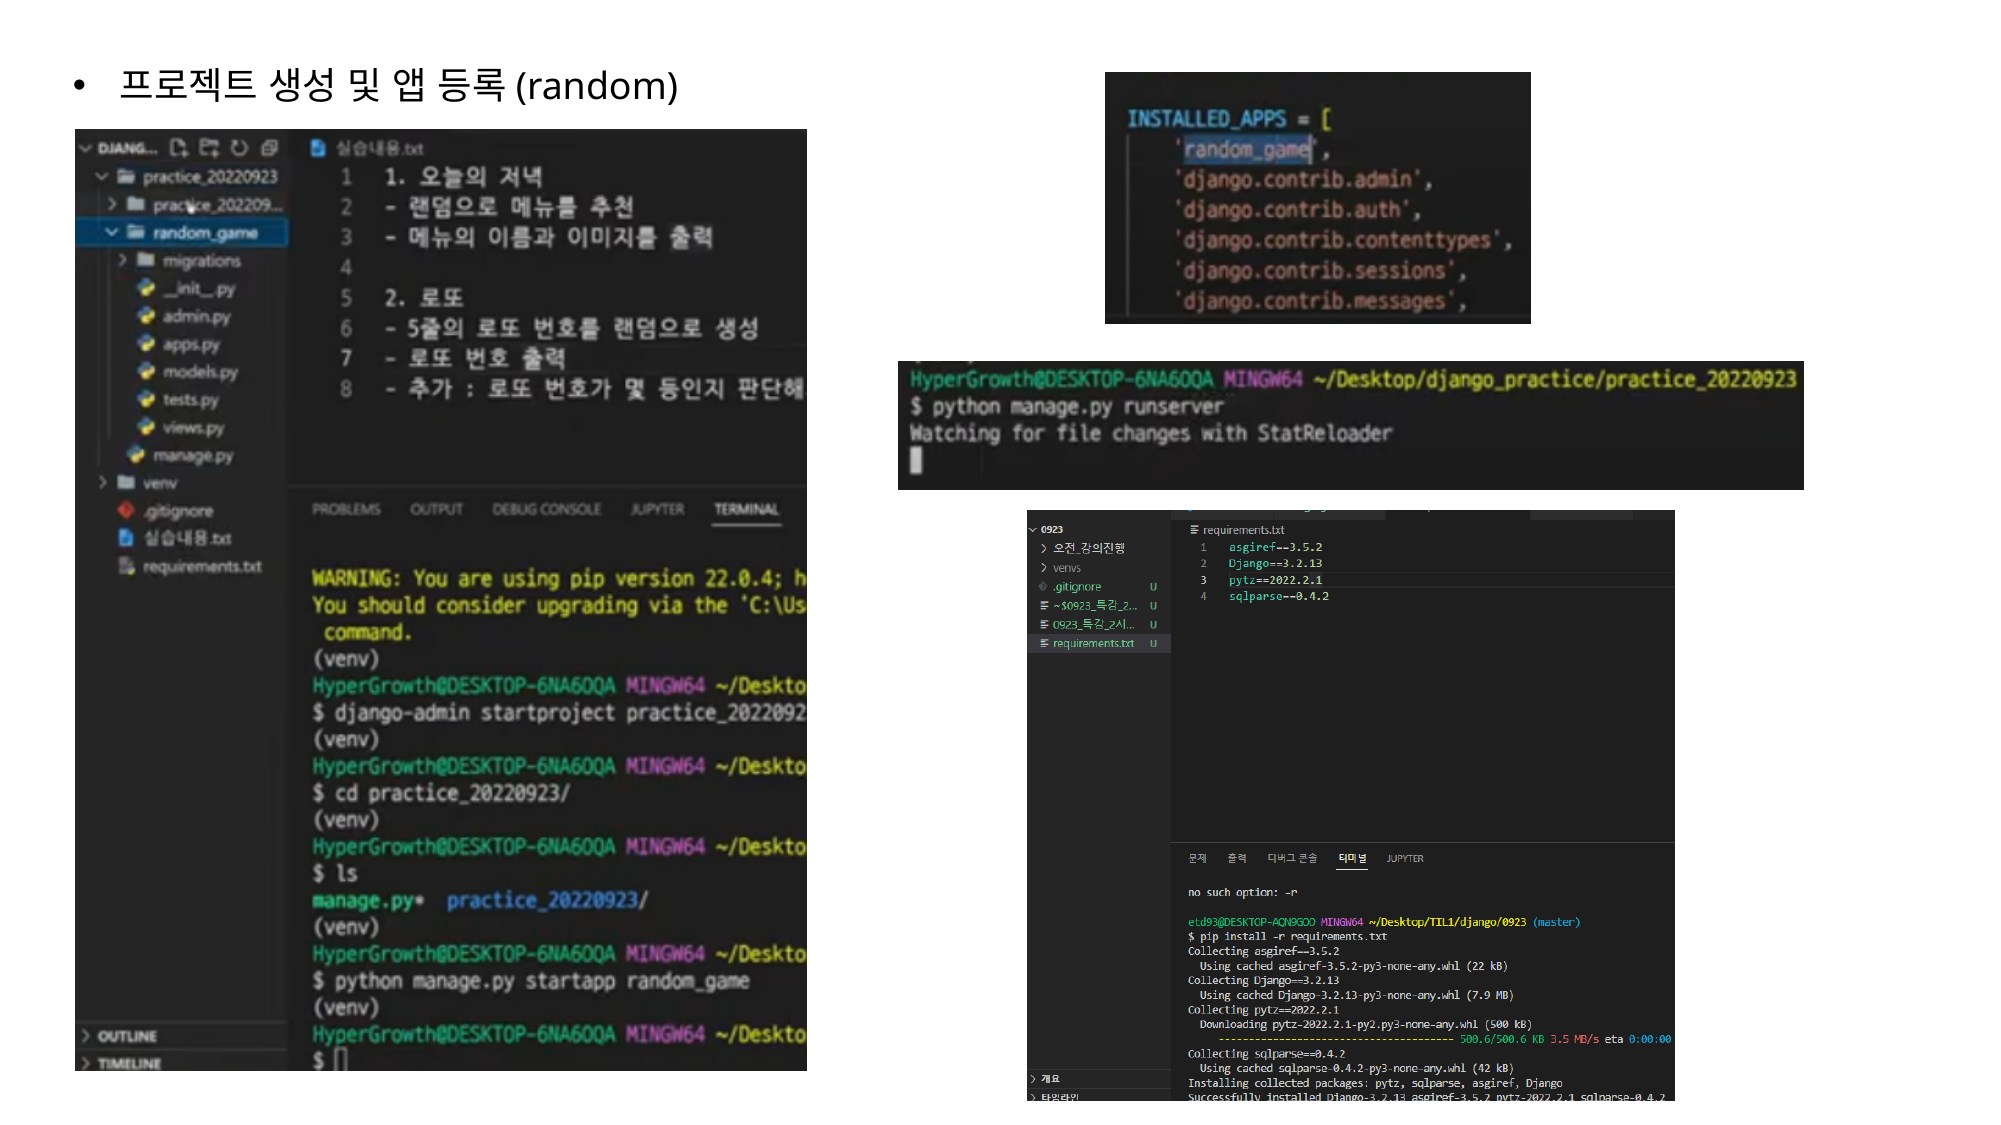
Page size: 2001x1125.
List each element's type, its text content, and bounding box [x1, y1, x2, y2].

picture [1105, 72, 1531, 324]
picture [898, 361, 1804, 490]
picture [75, 129, 807, 1071]
text_box 프로젝트 생성 및 앱 등록(random) [58, 54, 1370, 115]
picture [1027, 510, 1675, 1101]
